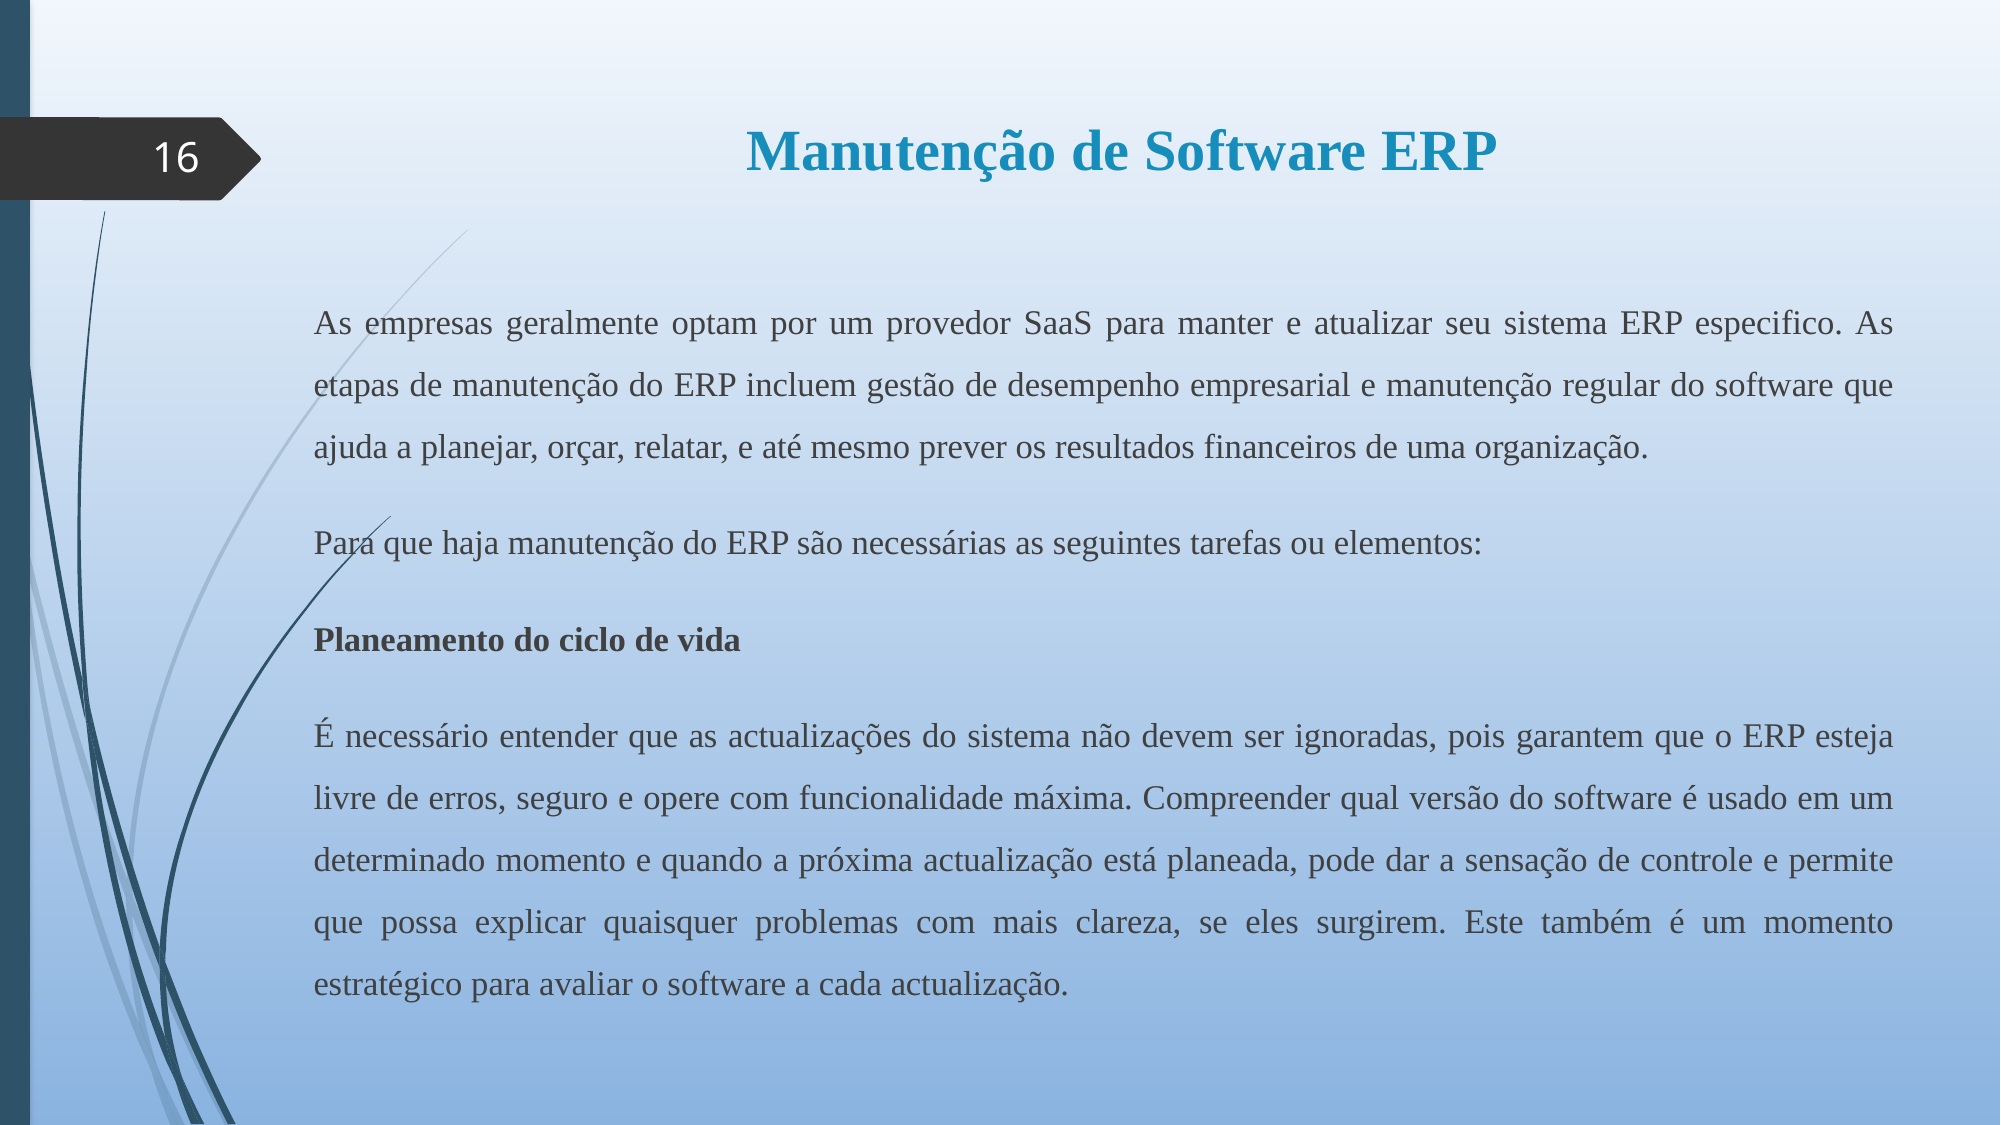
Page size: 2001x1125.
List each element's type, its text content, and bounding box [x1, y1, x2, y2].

list As empresas geralmente optam por um provedor SaaS para manter e atualizar seu sistema ERP especifico. As etapas de manutenção do ERP incluem gestão de desempenho empresarial e manutenção regular do software que ajuda a planejar, orçar, relatar, e até mesmo prever os resultados financeiros de uma organização. Para que haja manutenção do ERP são necessárias as seguintes tarefas ou elementos: Planeamento do ciclo de vida É necessário entender que as actualizações do sistema não devem ser ignoradas, pois garantem que o ERP esteja livre de erros, seguro e opere com funcionalidade máxima. Compreender qual versão do software é usado em um determinado momento e quando a próxima actualização está planeada, pode dar a sensação de controle e permite que possa explicar quaisquer problemas com mais clareza, se eles surgirem. Este também é um momento estratégico para avaliar o software a cada actualização. [298, 271, 1909, 1018]
slide_number 16 [87, 129, 216, 190]
title Manutenção de Software ERP [356, 69, 1888, 250]
